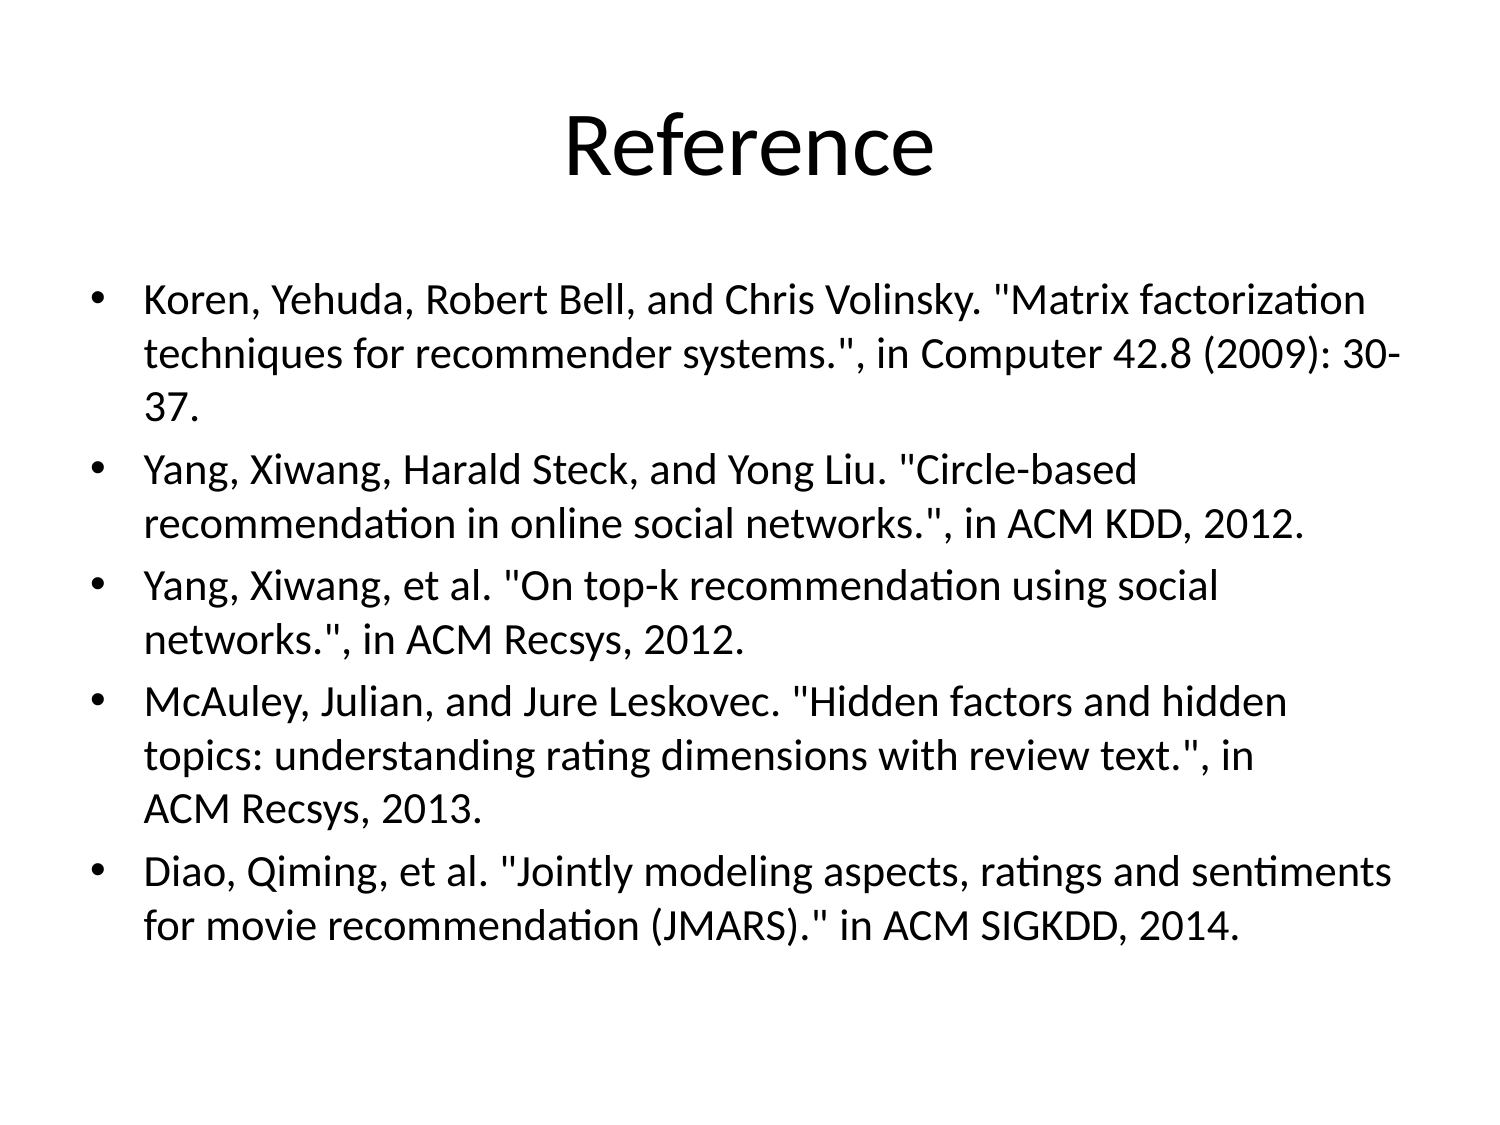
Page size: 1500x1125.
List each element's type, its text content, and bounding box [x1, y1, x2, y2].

list Koren, Yehuda, Robert Bell, and Chris Volinsky. "Matrix factorization techniques for recommender systems.", in Computer 42.8 (2009): 30-37. Yang, Xiwang, Harald Steck, and Yong Liu. "Circle-based recommendation in online social networks.", in ACM KDD, 2012. Yang, Xiwang, et al. "On top-k recommendation using social networks.", in ACM Recsys, 2012. McAuley, Julian, and Jure Leskovec. "Hidden factors and hidden topics: understanding rating dimensions with review text.", in ACM Recsys, 2013. Diao, Qiming, et al. "Jointly modeling aspects, ratings and sentiments for movie recommendation (JMARS)." in ACM SIGKDD, 2014. [75, 262, 1425, 1005]
title Reference [75, 45, 1425, 233]
